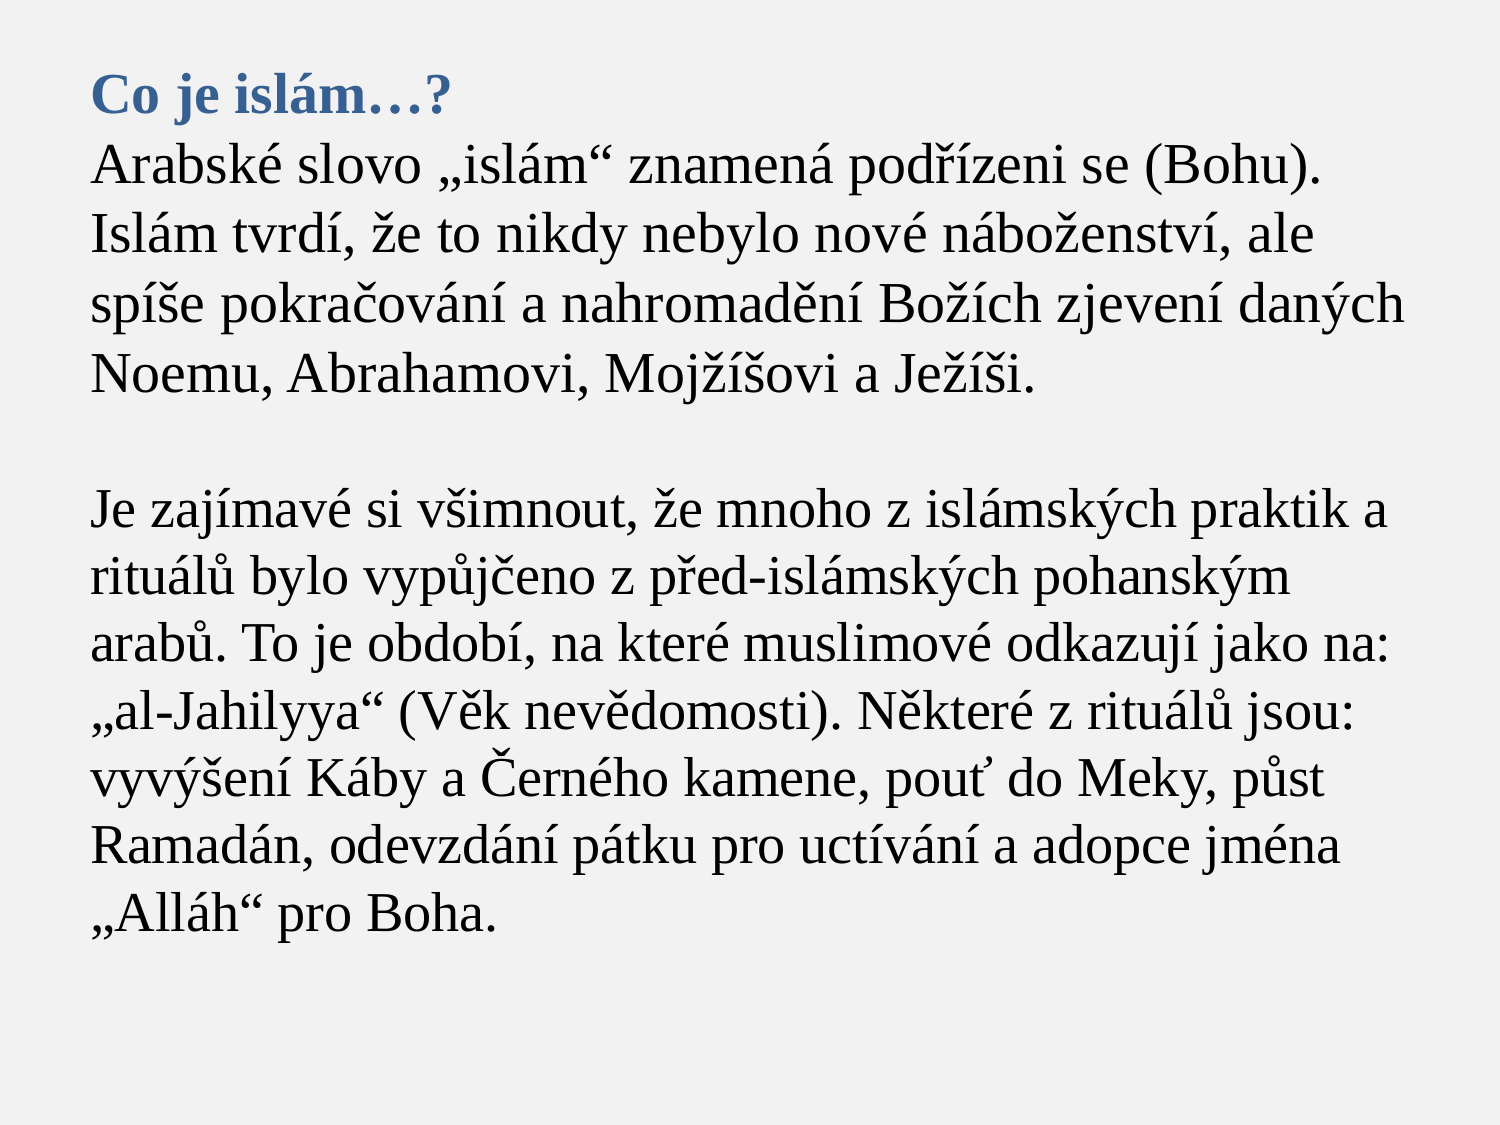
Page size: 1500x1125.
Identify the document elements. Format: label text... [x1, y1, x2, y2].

title Co je islám…? Arabské slovo „islám“ znamená podřízeni se (Bohu). Islám tvrdí, že to nikdy nebylo nové náboženství, ale spíše pokračování a nahromadění Božích zjevení daných Noemu, Abrahamovi, Mojžíšovi a Ježíši. Je zajímavé si všimnout, že mnoho z islámských praktik a rituálů bylo vypůjčeno z před-islámských pohanským arabů. To je období, na které muslimové odkazují jako na: „al-Jahilyya“ (Věk nevědomosti). Některé z rituálů jsou: vyvýšení Káby a Černého kamene, pouť do Meky, půst Ramadán, odevzdání pátku pro uctívání a adopce jména „Alláh“ pro Boha. [75, 45, 1425, 1071]
